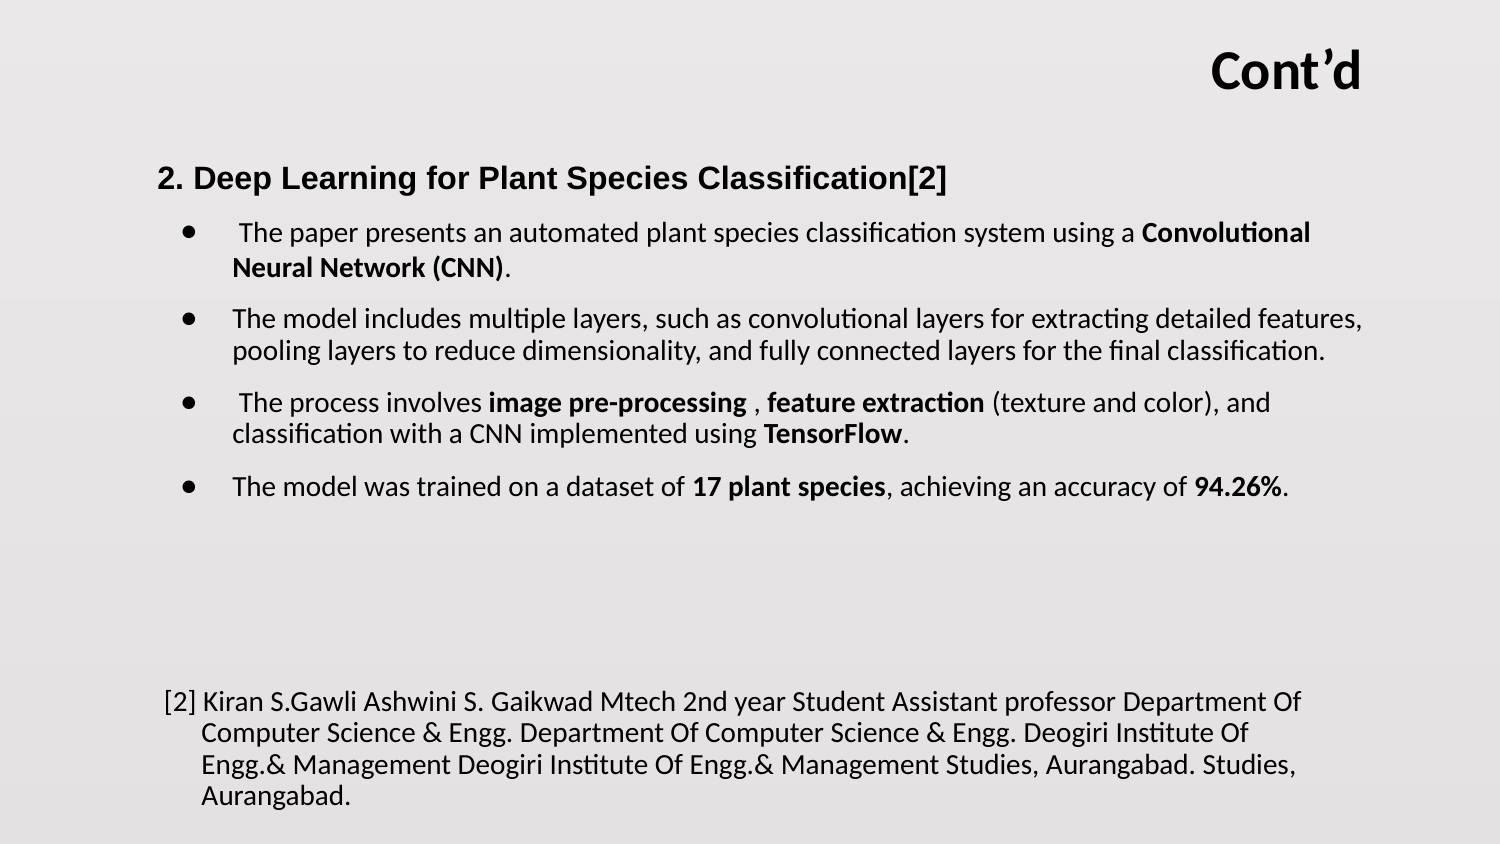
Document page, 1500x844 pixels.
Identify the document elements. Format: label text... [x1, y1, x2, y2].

text_box [2] Kiran S.Gawli Ashwini S. Gaikwad Mtech 2nd year Student Assistant professor Department Of Computer Science & Engg. Department Of Computer Science & Engg. Deogiri Institute Of Engg.& Management Deogiri Institute Of Engg.& Management Studies, Aurangabad. Studies, Aurangabad. [130, 671, 1345, 814]
subtitle 2. Deep Learning for Plant Species Classification[2] The paper presents an automated plant species classification system using a Convolutional Neural Network (CNN). The model includes multiple layers, such as convolutional layers for extracting detailed features, pooling layers to reduce dimensionality, and fully connected layers for the final classification. The process involves image pre-processing , feature extraction (texture and color), and classification with a CNN implemented using TensorFlow. The model was trained on a dataset of 17 plant species, achieving an accuracy of 94.26%. [146, 132, 1390, 570]
title Cont’d [1200, 11, 1489, 108]
